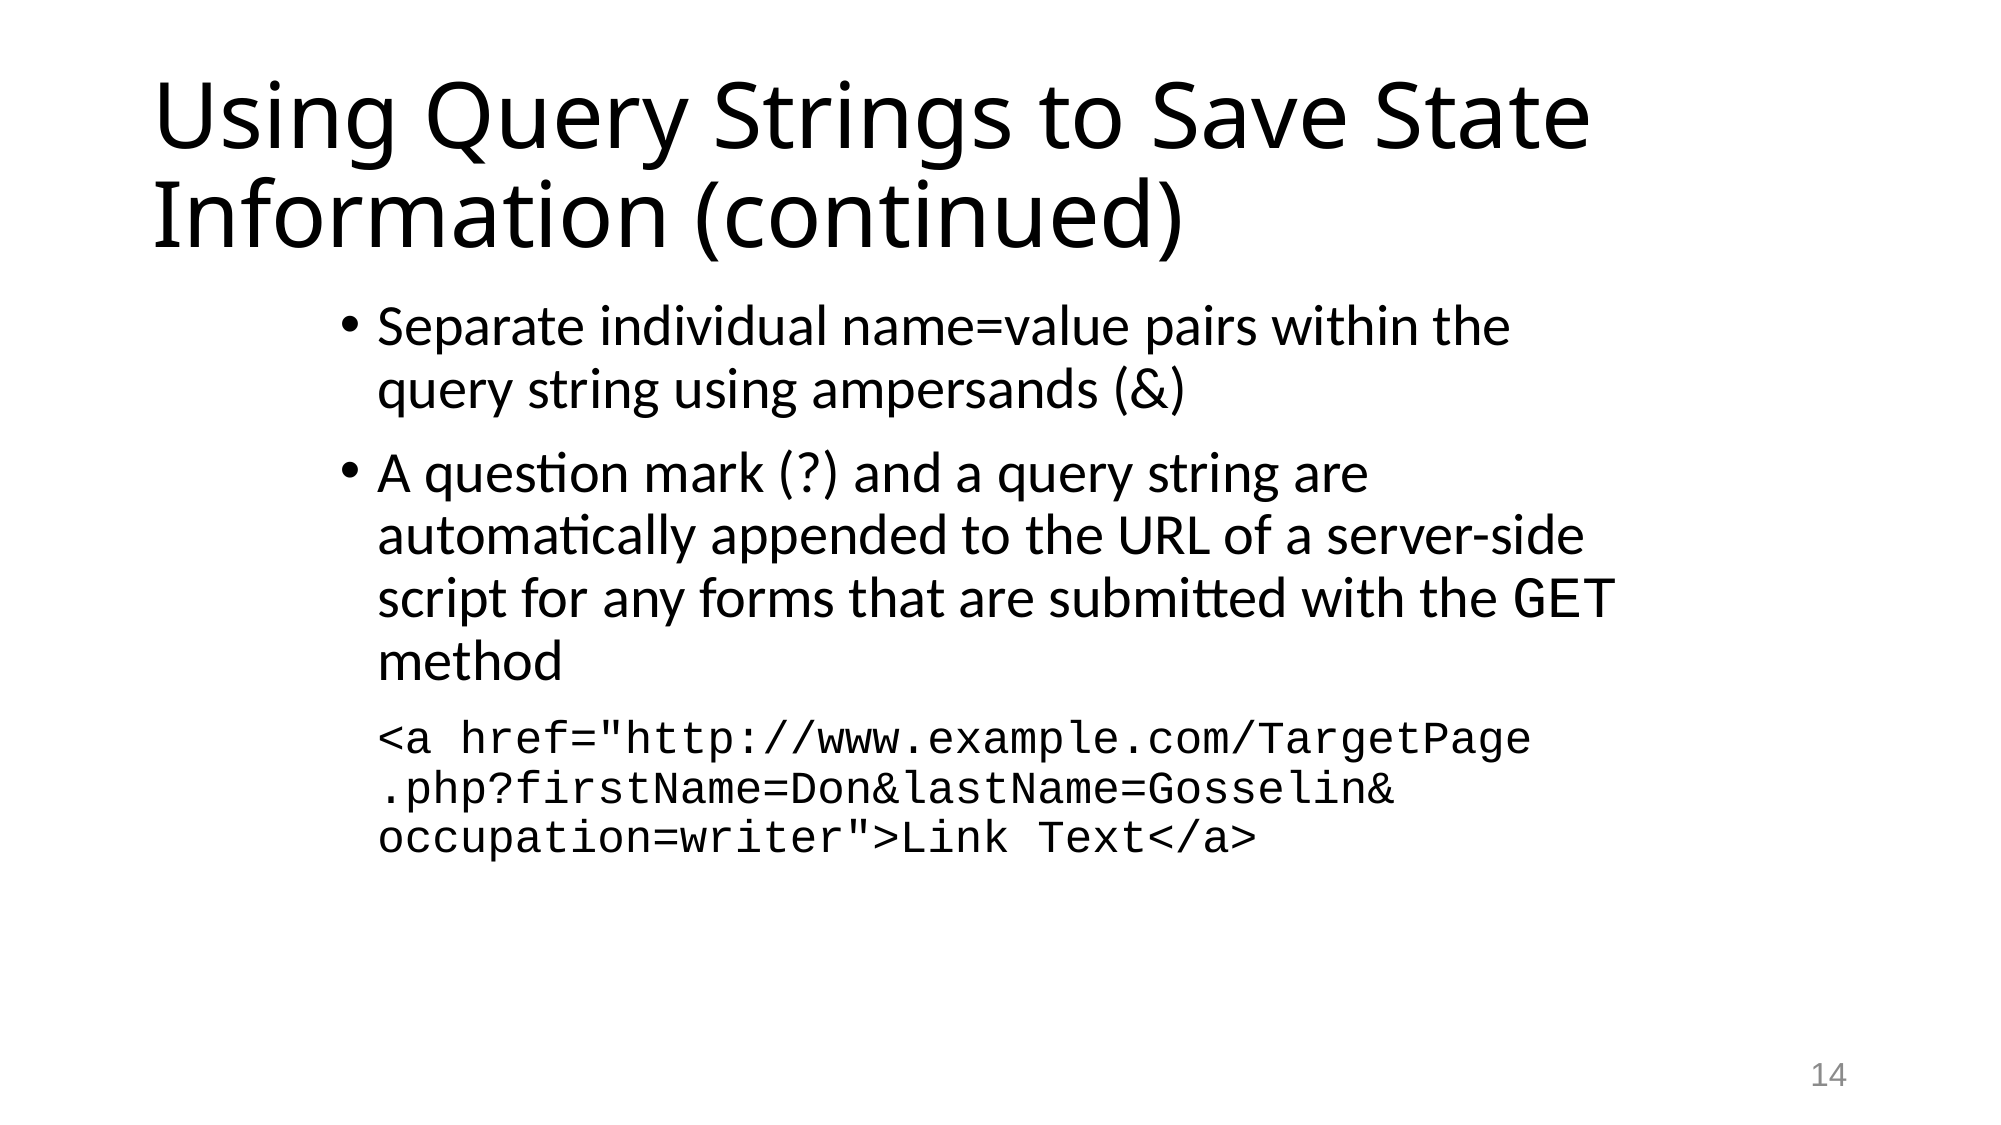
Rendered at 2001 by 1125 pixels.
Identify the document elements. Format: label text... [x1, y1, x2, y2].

list Separate individual name=value pairs within the query string using ampersands (&) A question mark (?) and a query string are automatically appended to the URL of a server-side script for any forms that are submitted with the GET method <a href="http://www.example.com/TargetPage .php?firstName=Don&lastName=Gosselin& occupation=writer">Link Text</a> [324, 287, 1675, 1030]
slide_number 14 [1412, 1042, 1863, 1103]
title Using Query Strings to Save State Information (continued) [137, 59, 1863, 278]
